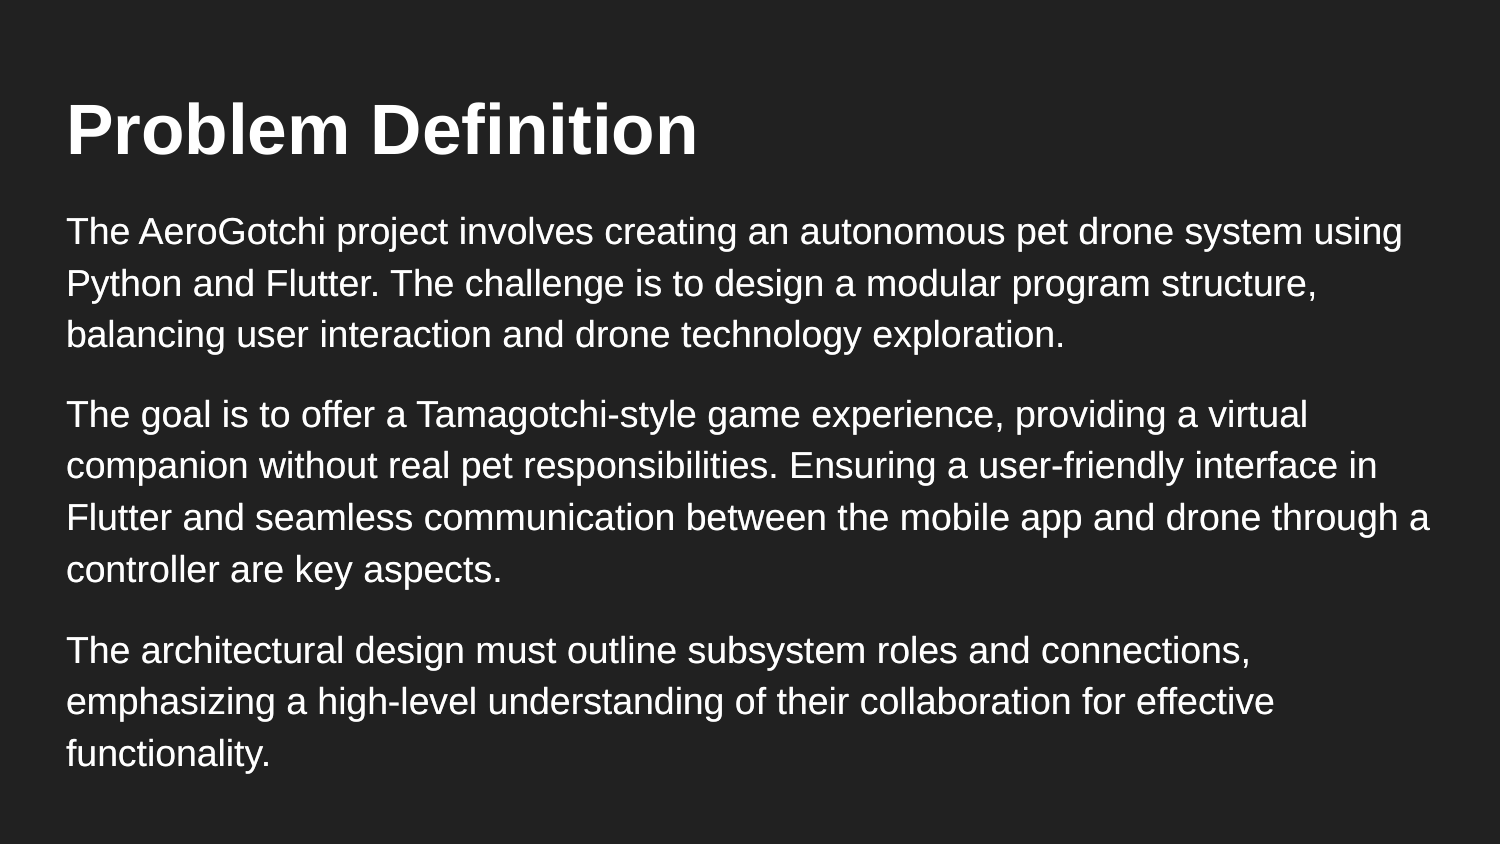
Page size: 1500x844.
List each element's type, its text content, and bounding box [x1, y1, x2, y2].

list The AeroGotchi project involves creating an autonomous pet drone system using Python and Flutter. The challenge is to design a modular program structure, balancing user interaction and drone technology exploration. [51, 185, 1449, 368]
list The goal is to offer a Tamagotchi-style game experience, providing a virtual companion without real pet responsibilities. Ensuring a user-friendly interface in Flutter and seamless communication between the mobile app and drone through a controller are key aspects. [51, 368, 1449, 604]
list The architectural design must outline subsystem roles and connections, emphasizing a high-level understanding of their collaboration for effective functionality. [51, 604, 1449, 788]
title Problem Definition [51, 68, 1449, 163]
